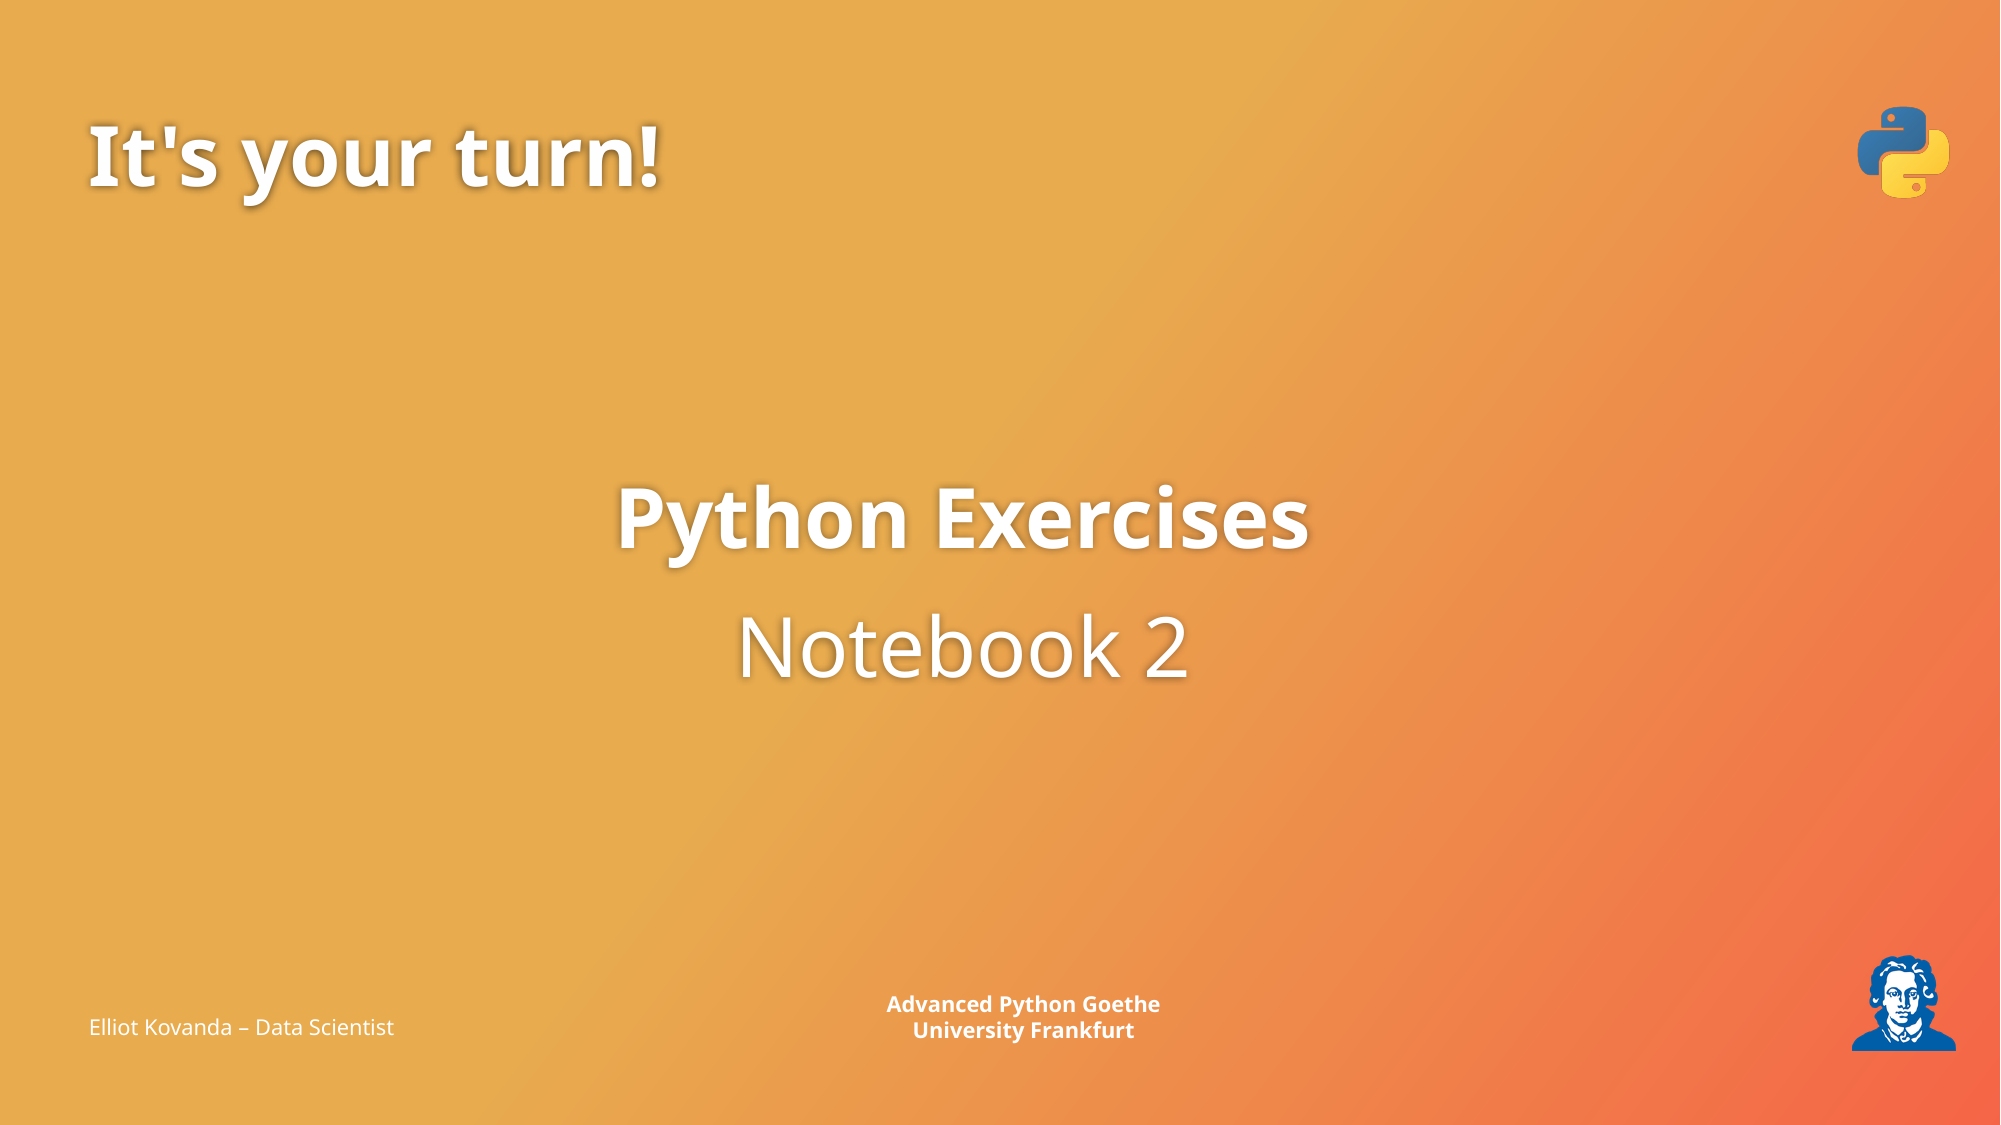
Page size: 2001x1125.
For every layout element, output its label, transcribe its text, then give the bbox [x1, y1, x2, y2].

footer Elliot Kovanda – Data Scientist [74, 991, 443, 1051]
picture [1836, 85, 1971, 220]
picture [1852, 947, 1956, 1051]
title It's your turn! [74, 73, 1809, 233]
list Python Exercises Notebook 2 [74, 286, 1853, 948]
